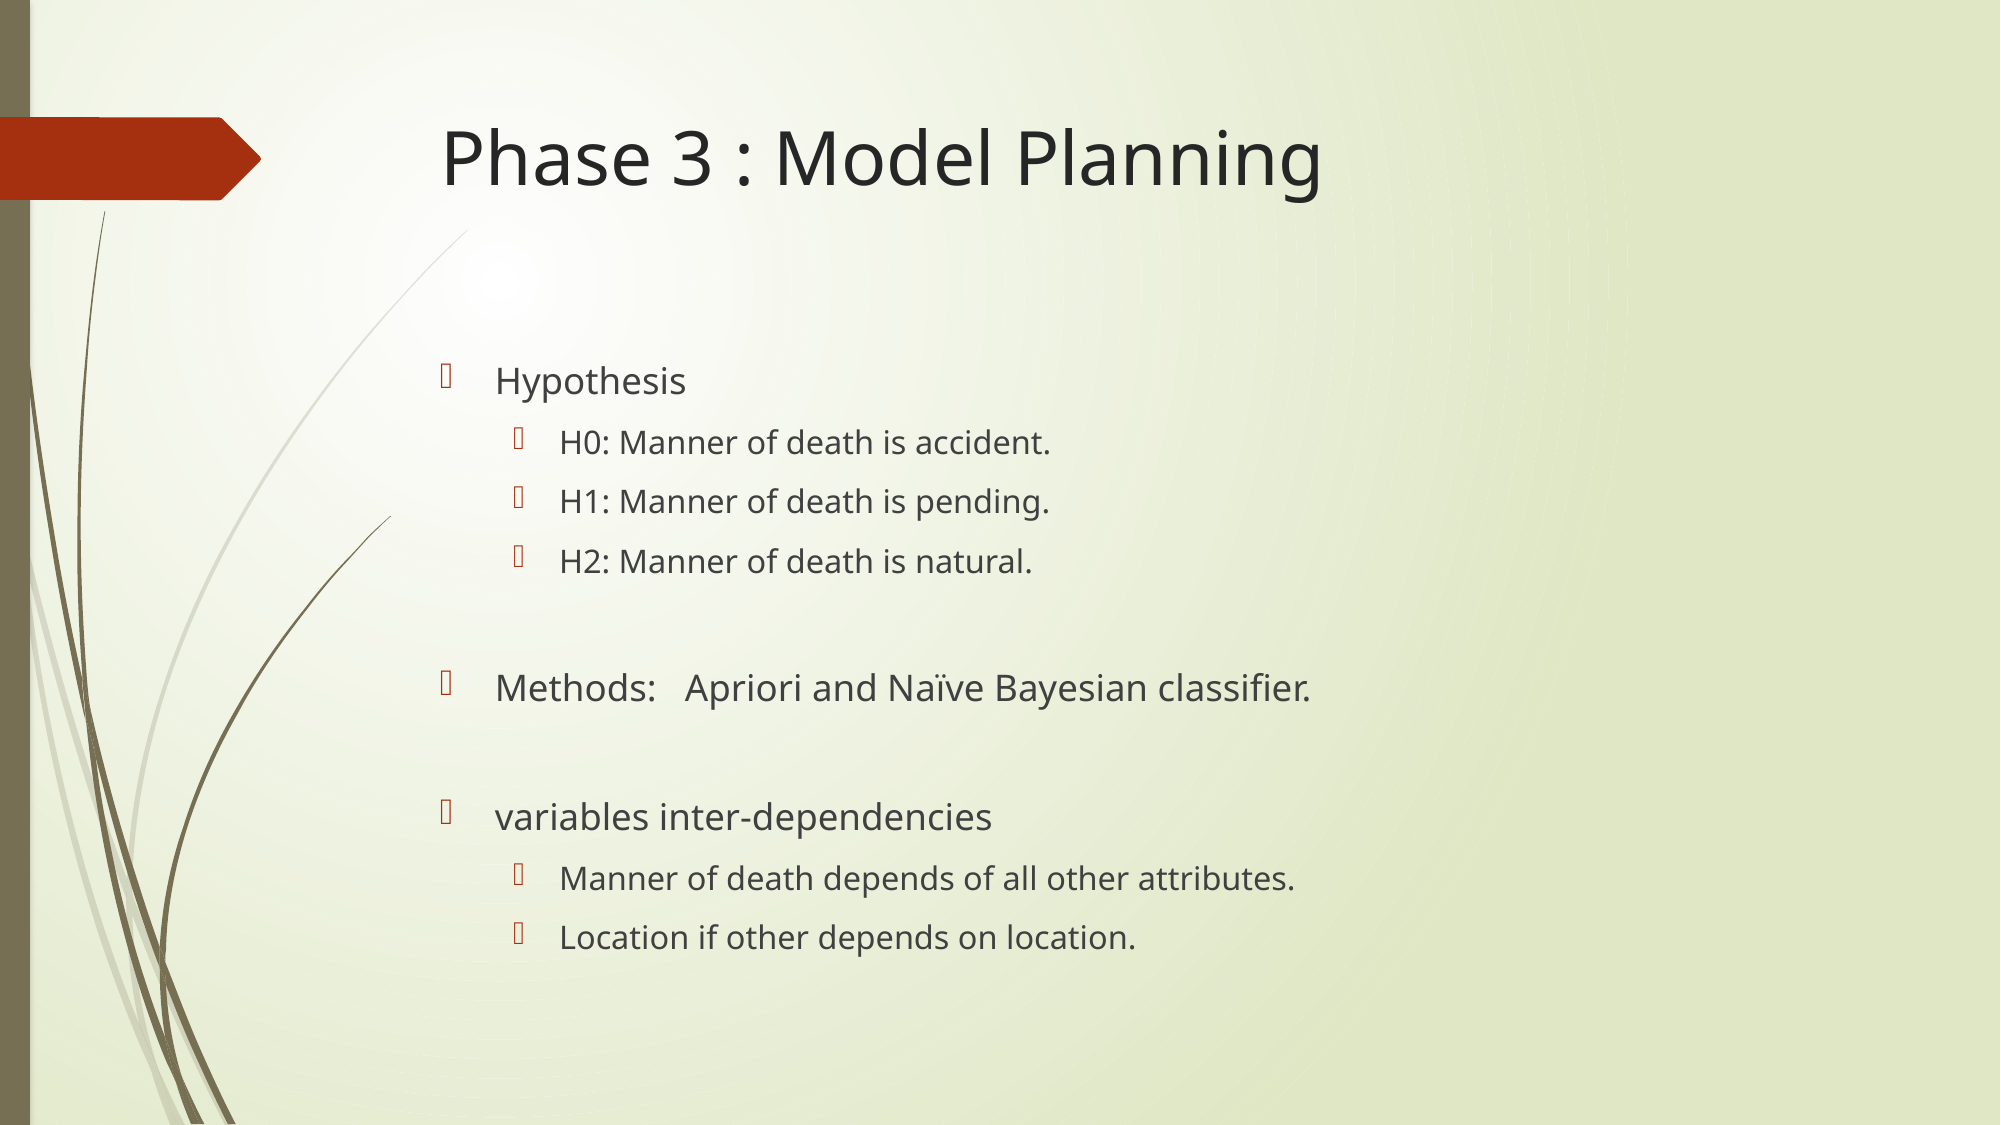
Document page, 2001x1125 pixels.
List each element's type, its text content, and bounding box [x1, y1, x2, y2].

title Phase 3 : Model Planning [425, 102, 1888, 313]
list Hypothesis H0: Manner of death is accident. H1: Manner of death is pending. H2: Manner of death is natural. Methods: Apriori and Naïve Bayesian classifier. variables inter-dependencies Manner of death depends of all other attributes. Location if other depends on location. [424, 350, 1888, 970]
